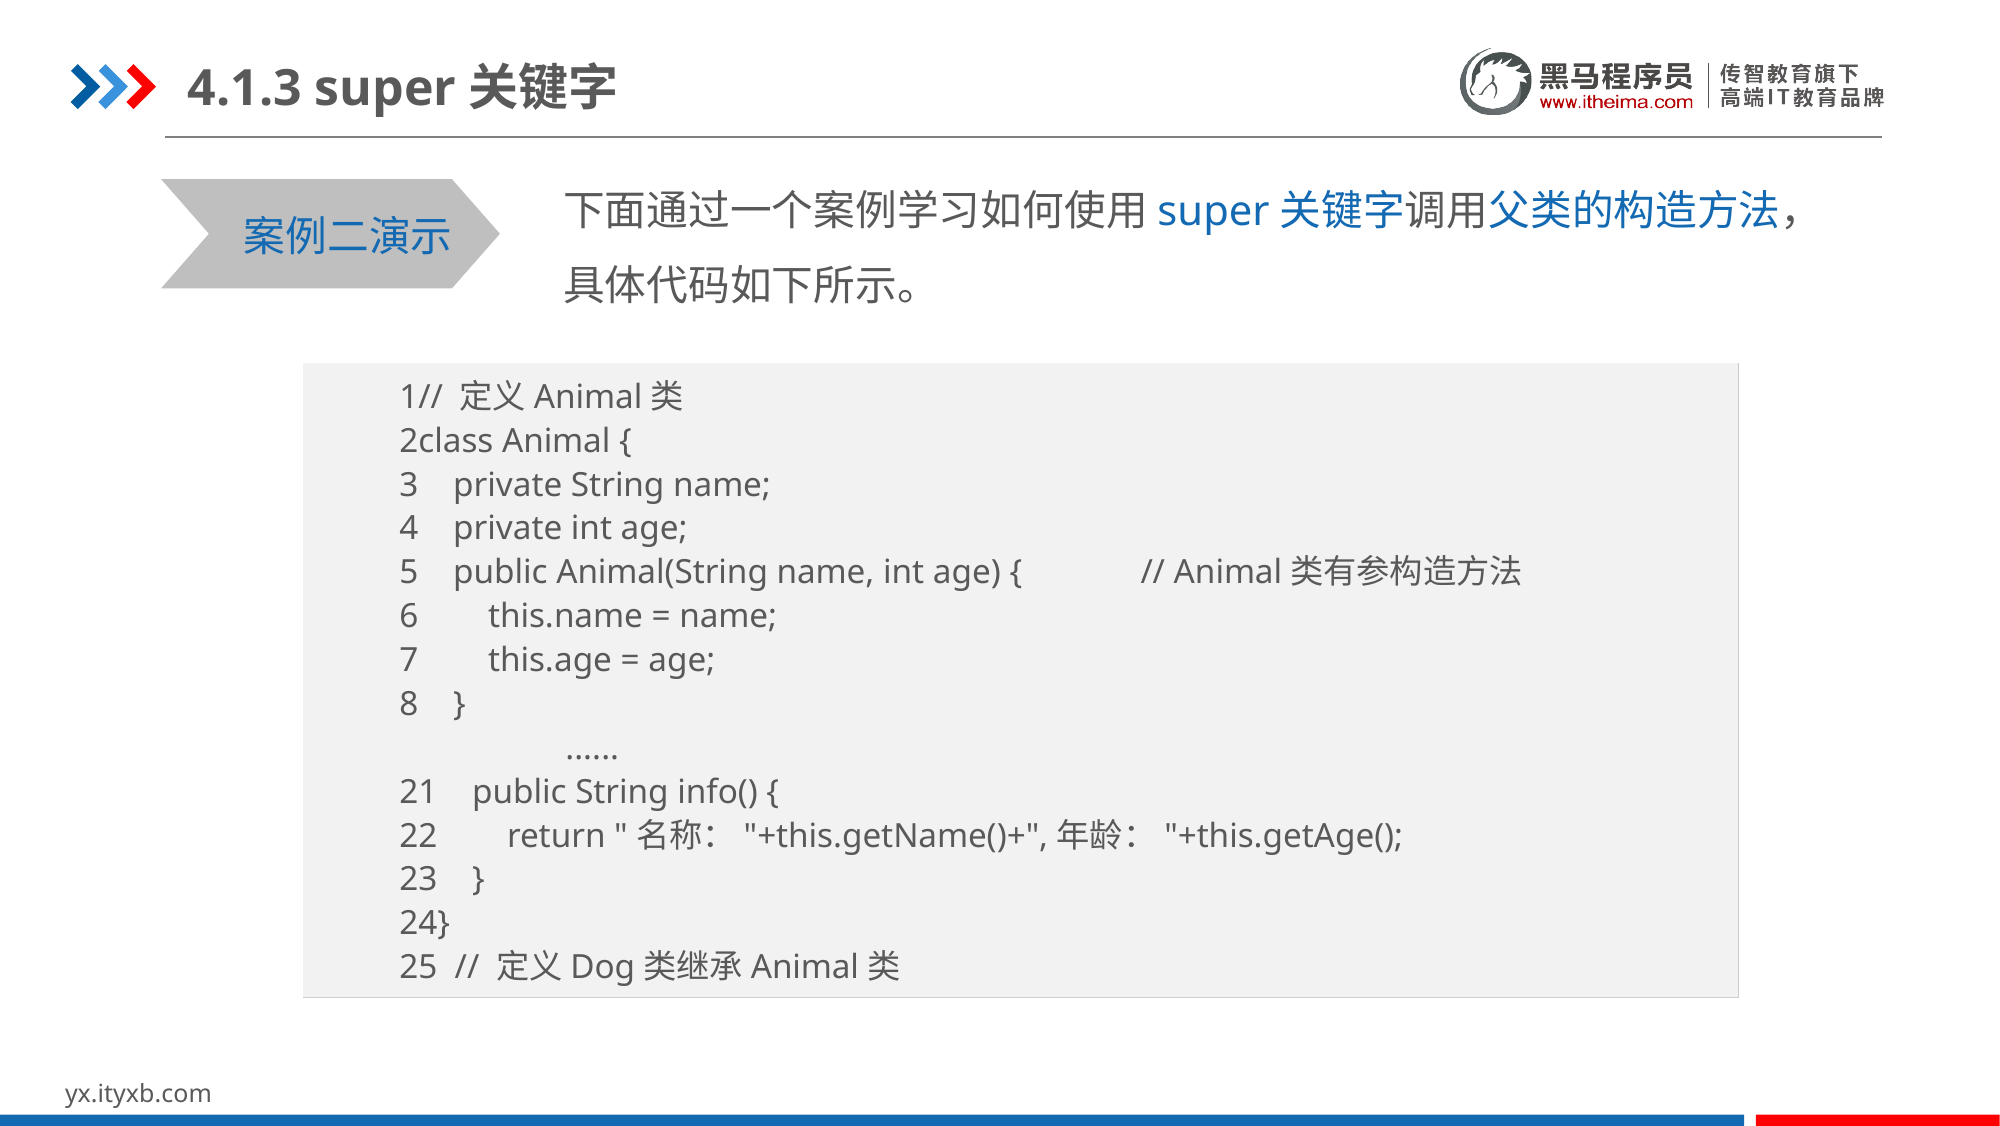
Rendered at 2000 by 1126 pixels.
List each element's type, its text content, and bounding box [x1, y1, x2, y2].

picture [1460, 48, 1887, 115]
text_box 下面通过一个案例学习如何使用super关键字调用父类的构造方法，具体代码如下所示。 [548, 151, 1875, 317]
text_box 案例二演示 [229, 202, 468, 267]
text_box 4.1.3 super关键字 [187, 43, 827, 127]
picture [302, 363, 1741, 1001]
text_box [161, 179, 500, 289]
